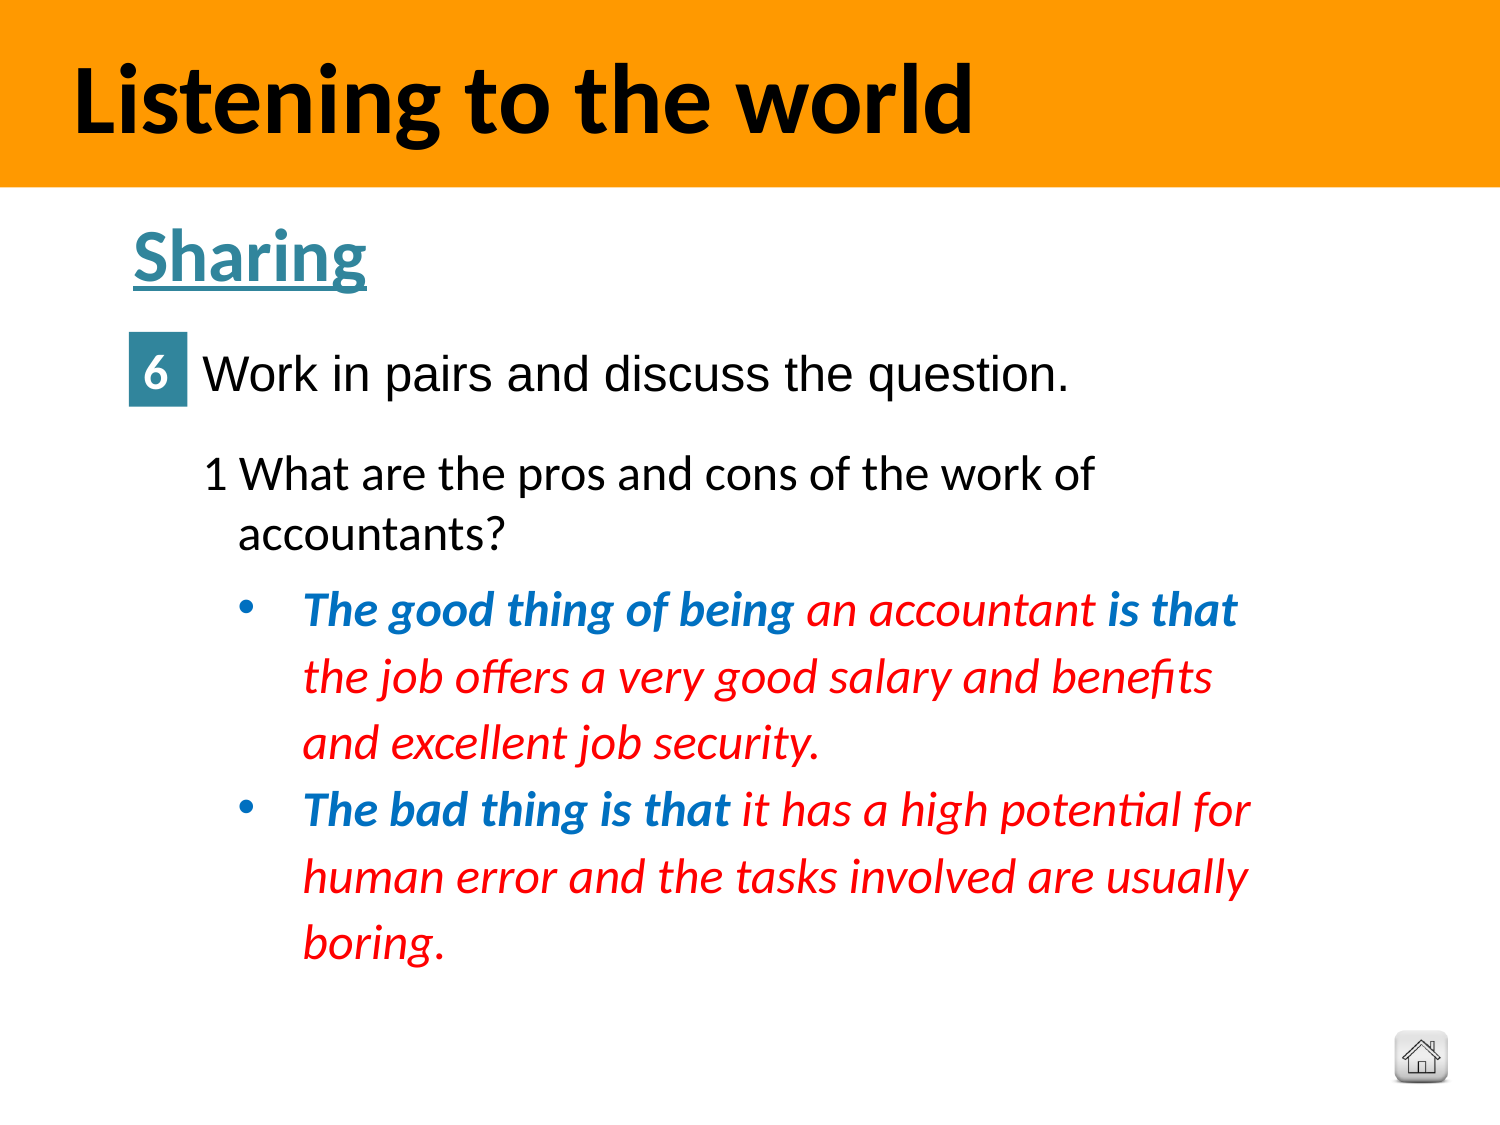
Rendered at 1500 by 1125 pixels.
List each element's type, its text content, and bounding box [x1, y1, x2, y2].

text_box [128, 331, 1290, 411]
text_box Listening to the world [0, 0, 1500, 190]
text_box 1 What are the pros and cons of the work of accountants? [187, 433, 1313, 629]
text_box Sharing [118, 199, 383, 304]
picture [1382, 1019, 1460, 1097]
text_box The good thing of being an accountant is that the job offers a very good salary and benefits and excellent job security. The bad thing is that it has a high potential for human error and the tasks involved are usually boring. [210, 562, 1301, 1023]
